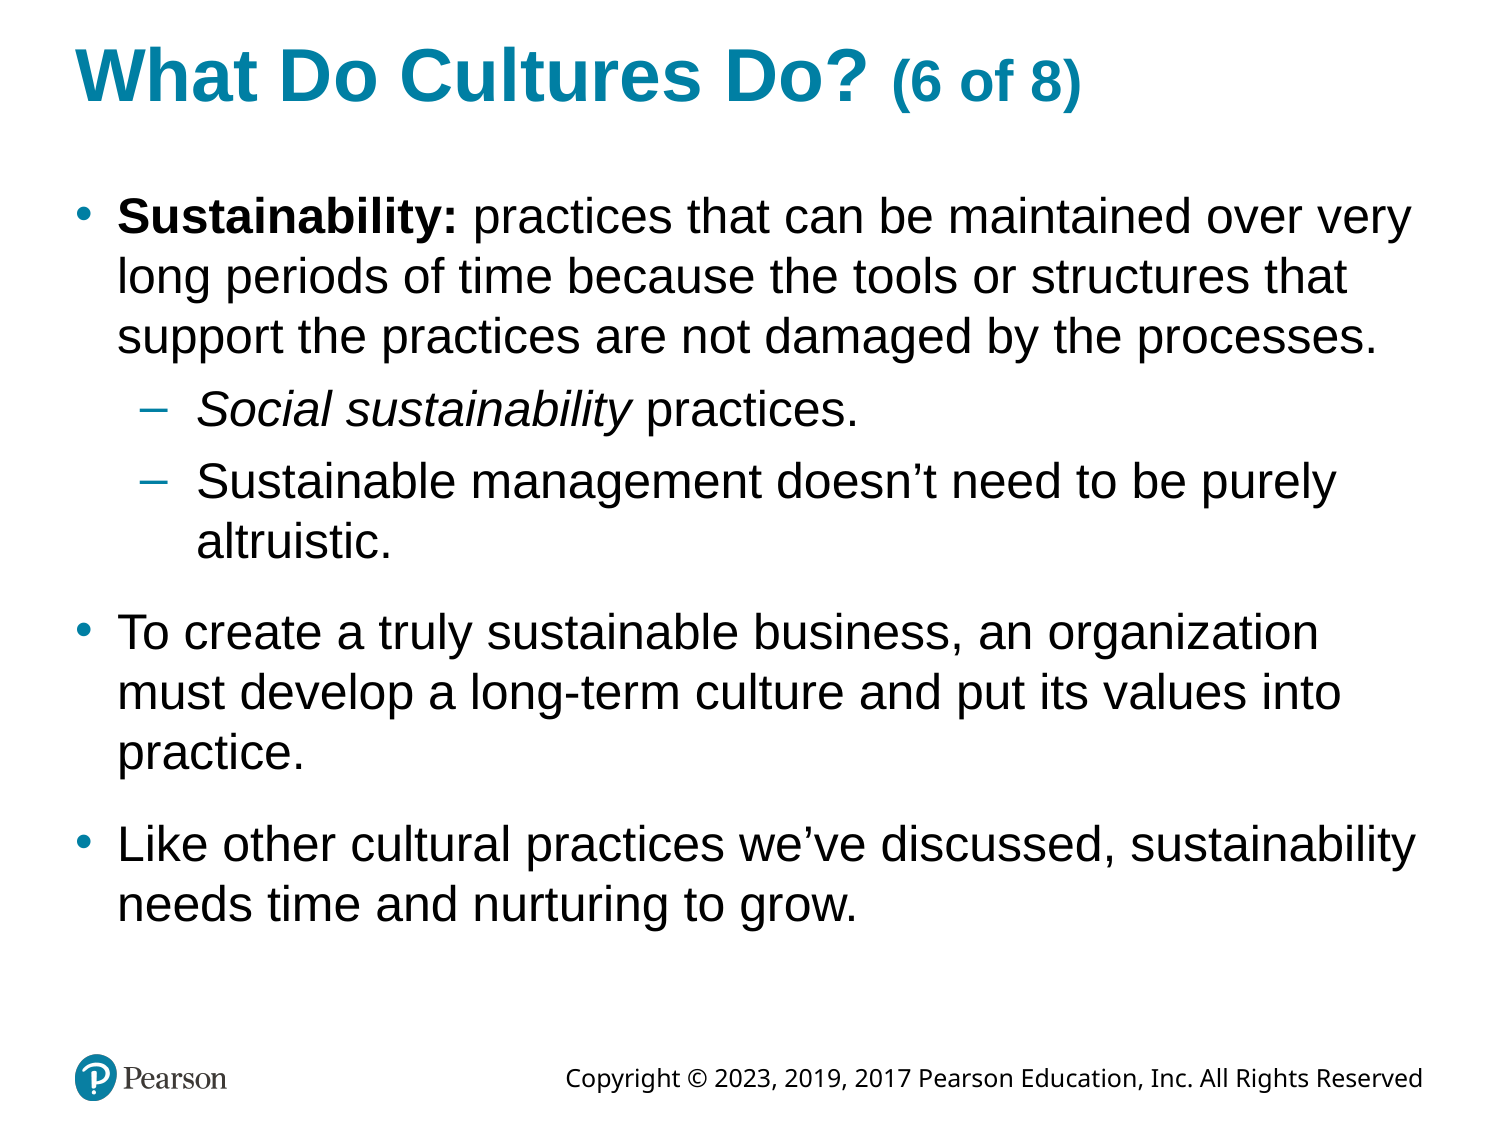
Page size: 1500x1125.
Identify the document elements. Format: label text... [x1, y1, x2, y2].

picture [75, 1087, 86, 1101]
title What Do Cultures Do? (6 of 8) [75, 0, 1425, 169]
list Sustainability: practices that can be maintained over very long periods of time because the tools or structures that support the practices are not damaged by the processes. Social sustainability practices. Sustainable management doesn’t need to be purely altruistic. To create a truly sustainable business, an organization must develop a long-term culture and put its values into practice. Like other cultural practices we’ve discussed, sustainability needs time and nurturing to grow. [75, 180, 1425, 934]
picture [83, 1063, 109, 1088]
picture [101, 1054, 227, 1101]
picture [75, 1054, 91, 1070]
